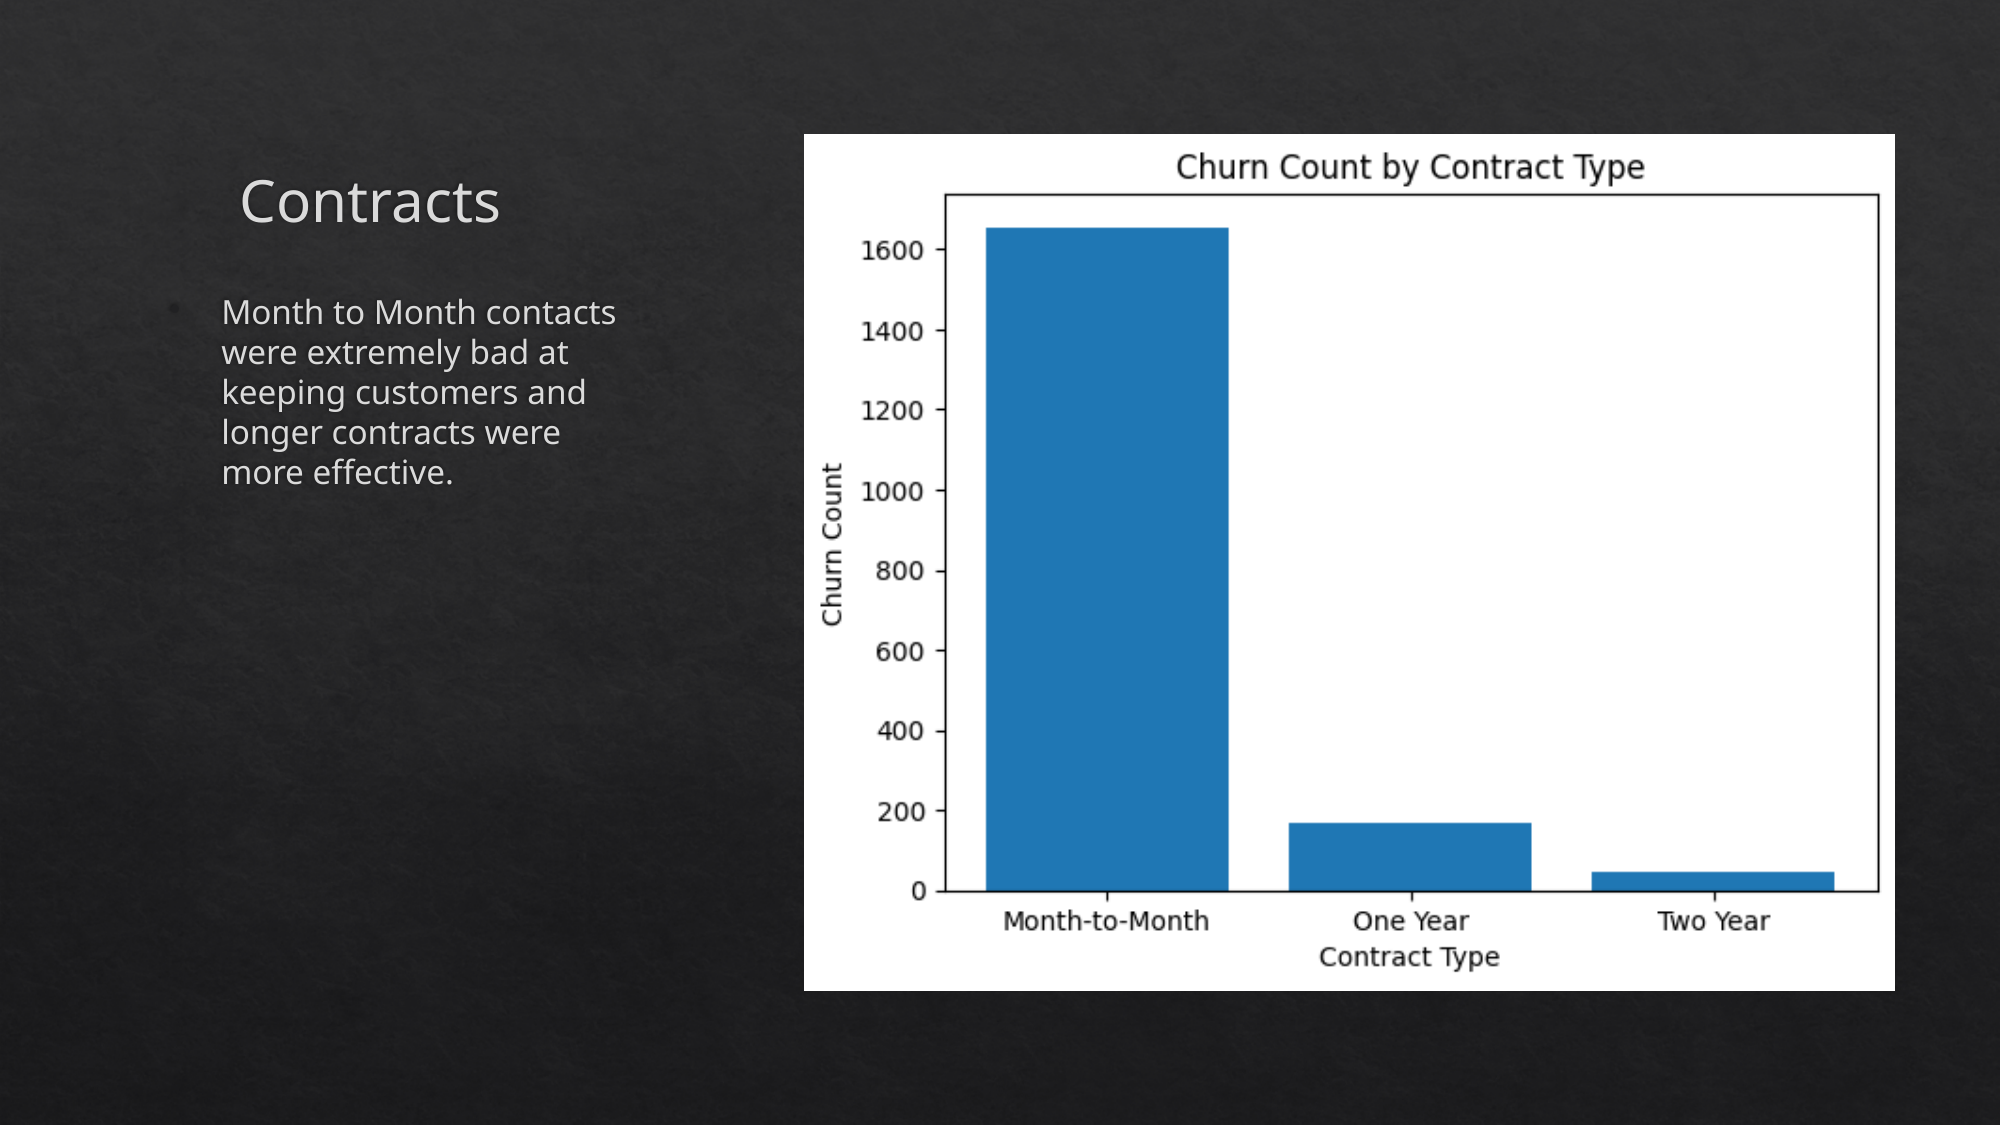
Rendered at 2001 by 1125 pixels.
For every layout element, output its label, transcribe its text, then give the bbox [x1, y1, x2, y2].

text_box [0, 0, 2000, 1125]
title Contracts [224, 82, 730, 242]
picture [804, 134, 1895, 991]
list Month to Month contacts were extremely bad at keeping customers and longer contracts were more effective. [149, 284, 655, 1020]
